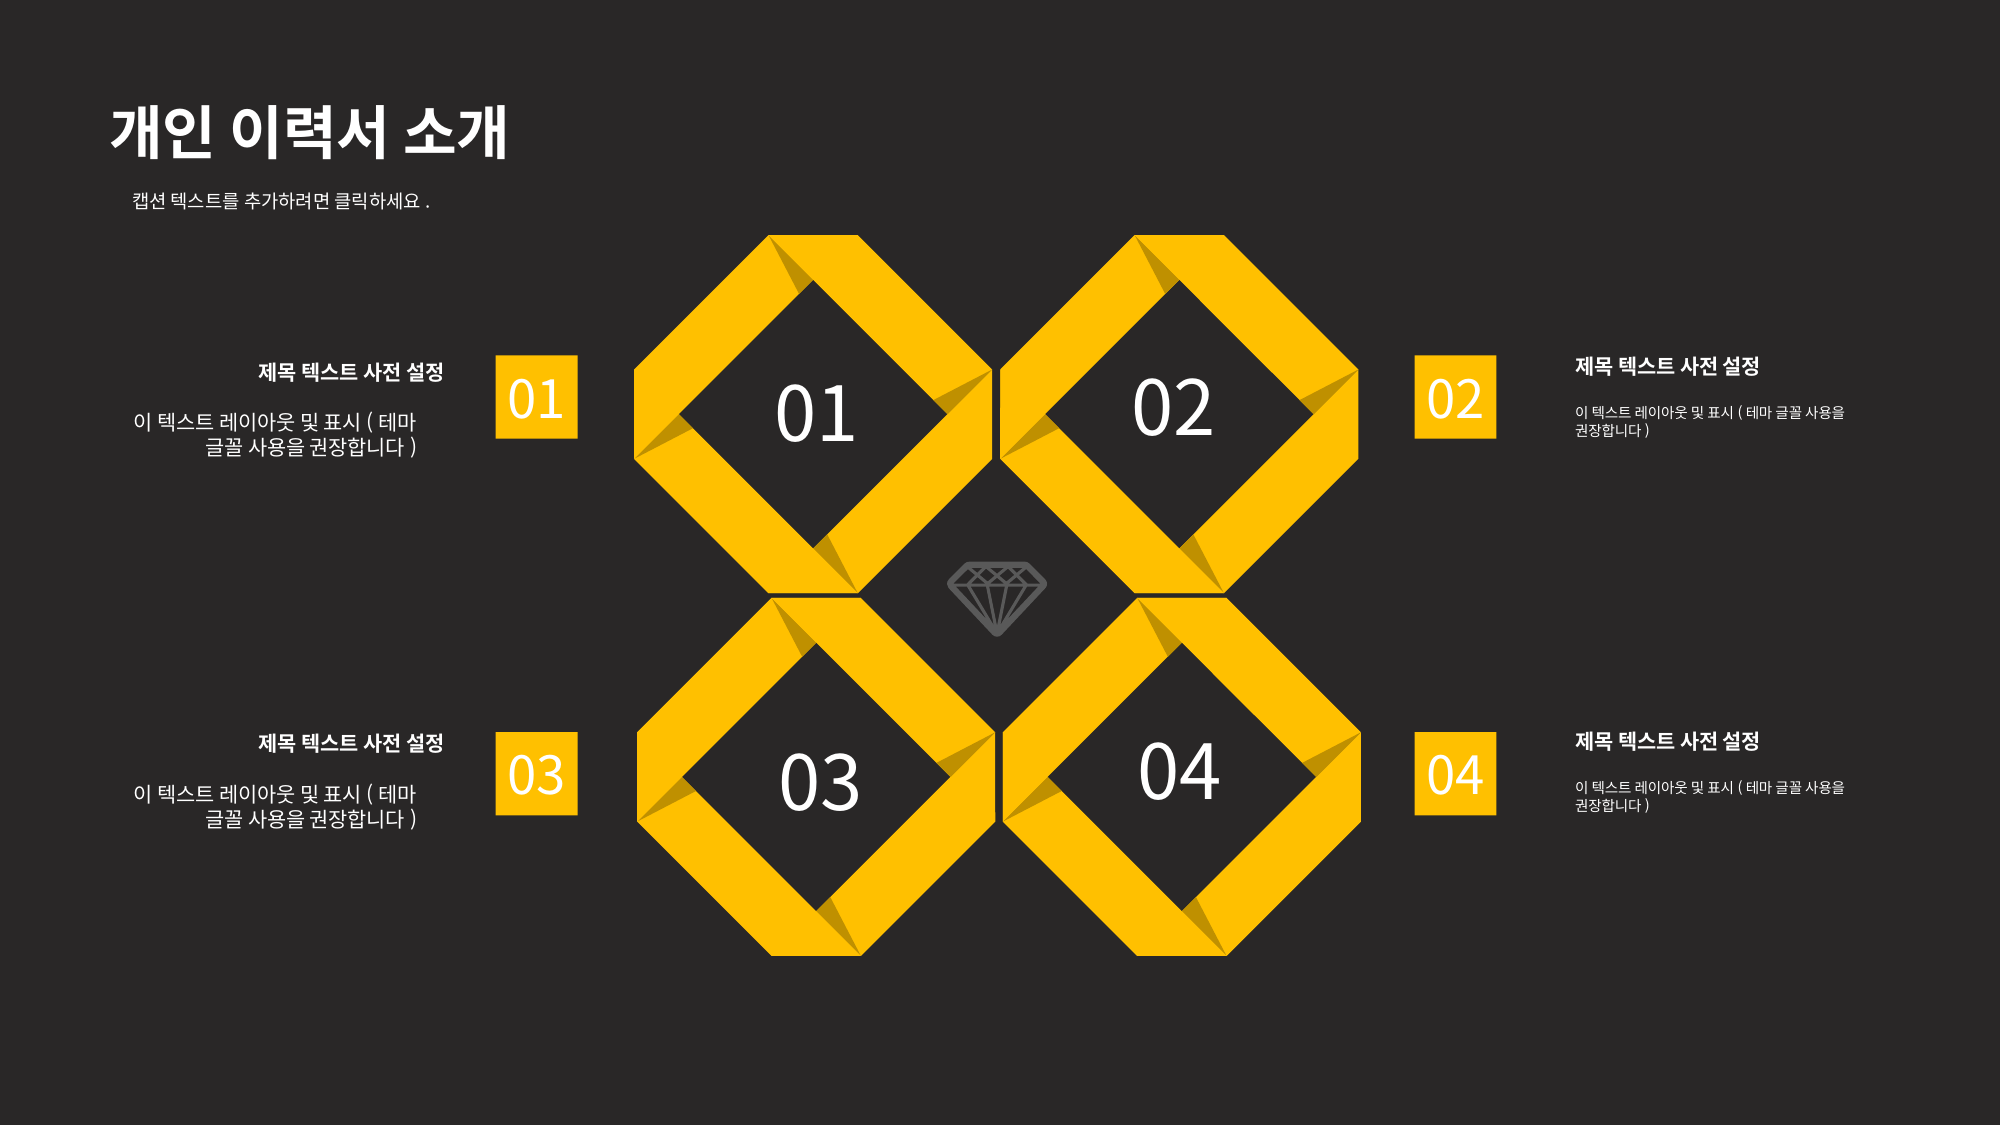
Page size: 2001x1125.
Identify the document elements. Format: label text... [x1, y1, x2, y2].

text_box 캡션 텍스트를 추가하려면 클릭하세요. [132, 189, 492, 213]
text_box 01 [496, 355, 578, 439]
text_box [93, 352, 496, 494]
text_box 개인 이력서 소개 [109, 95, 571, 166]
text_box 03 [496, 732, 578, 816]
text_box 02 [1414, 355, 1496, 439]
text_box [1496, 346, 1889, 484]
text_box 04 [1414, 732, 1496, 816]
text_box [1496, 721, 1889, 859]
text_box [654, 255, 1341, 936]
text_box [93, 723, 496, 866]
